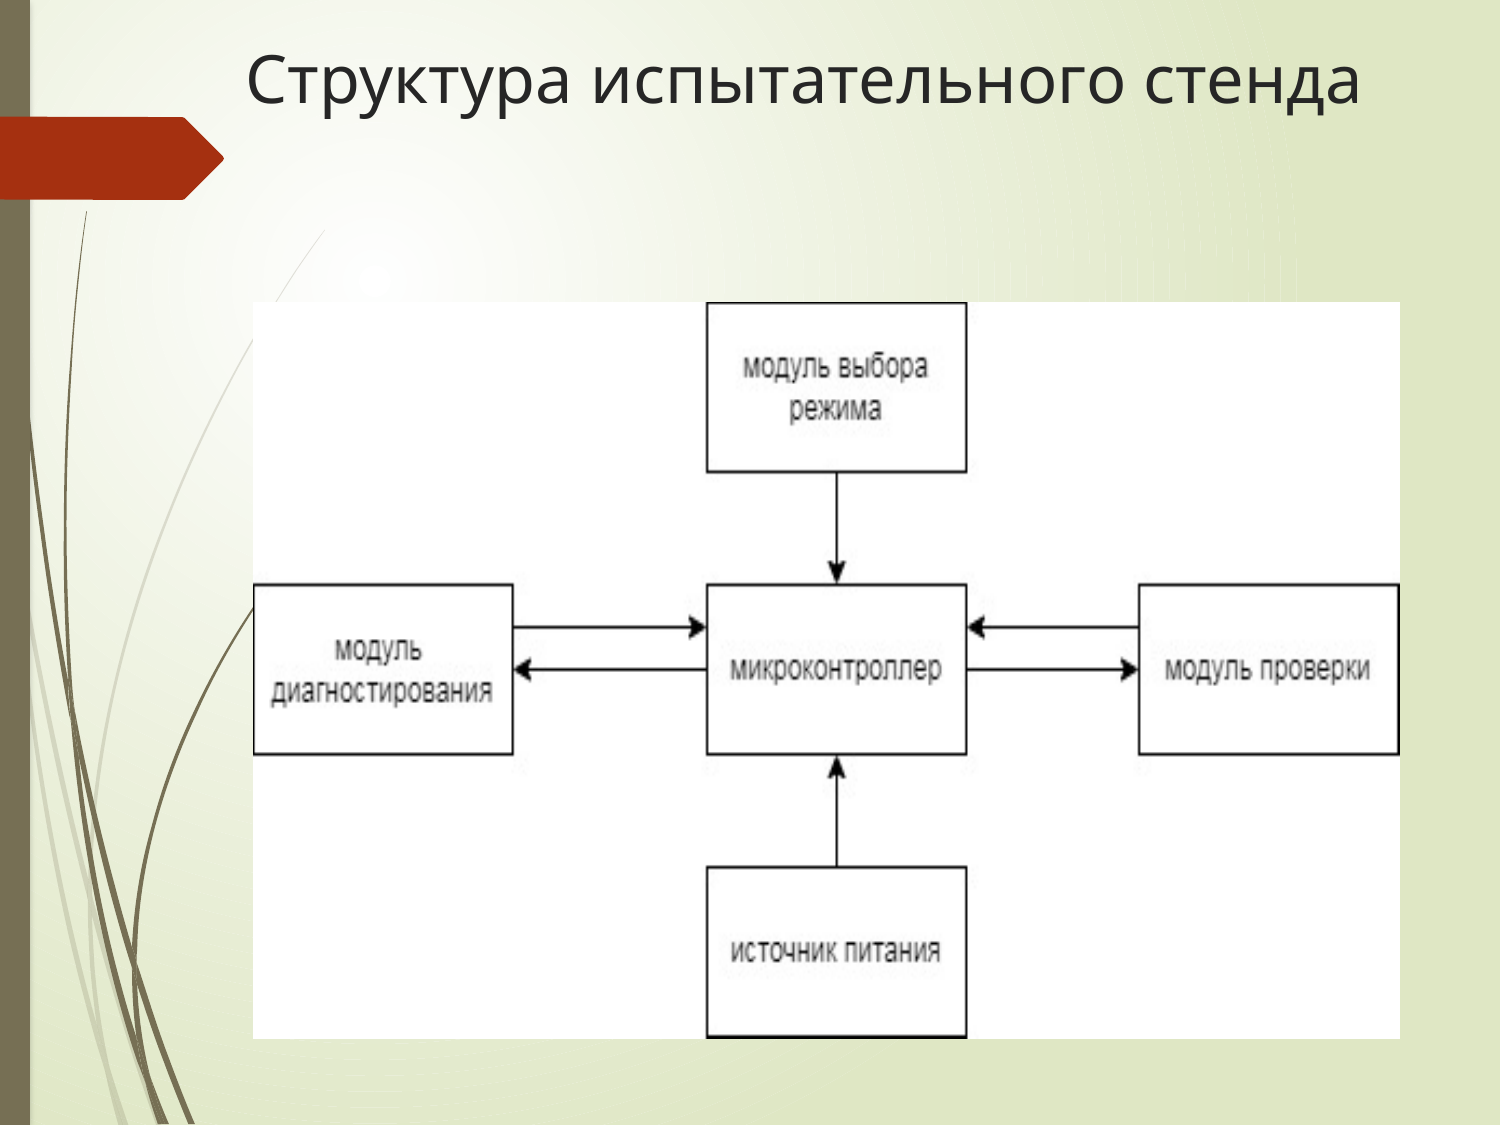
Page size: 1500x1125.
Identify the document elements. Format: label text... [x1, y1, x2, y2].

title Структура испытательного стенда [230, 28, 1471, 239]
picture [253, 302, 1401, 1039]
